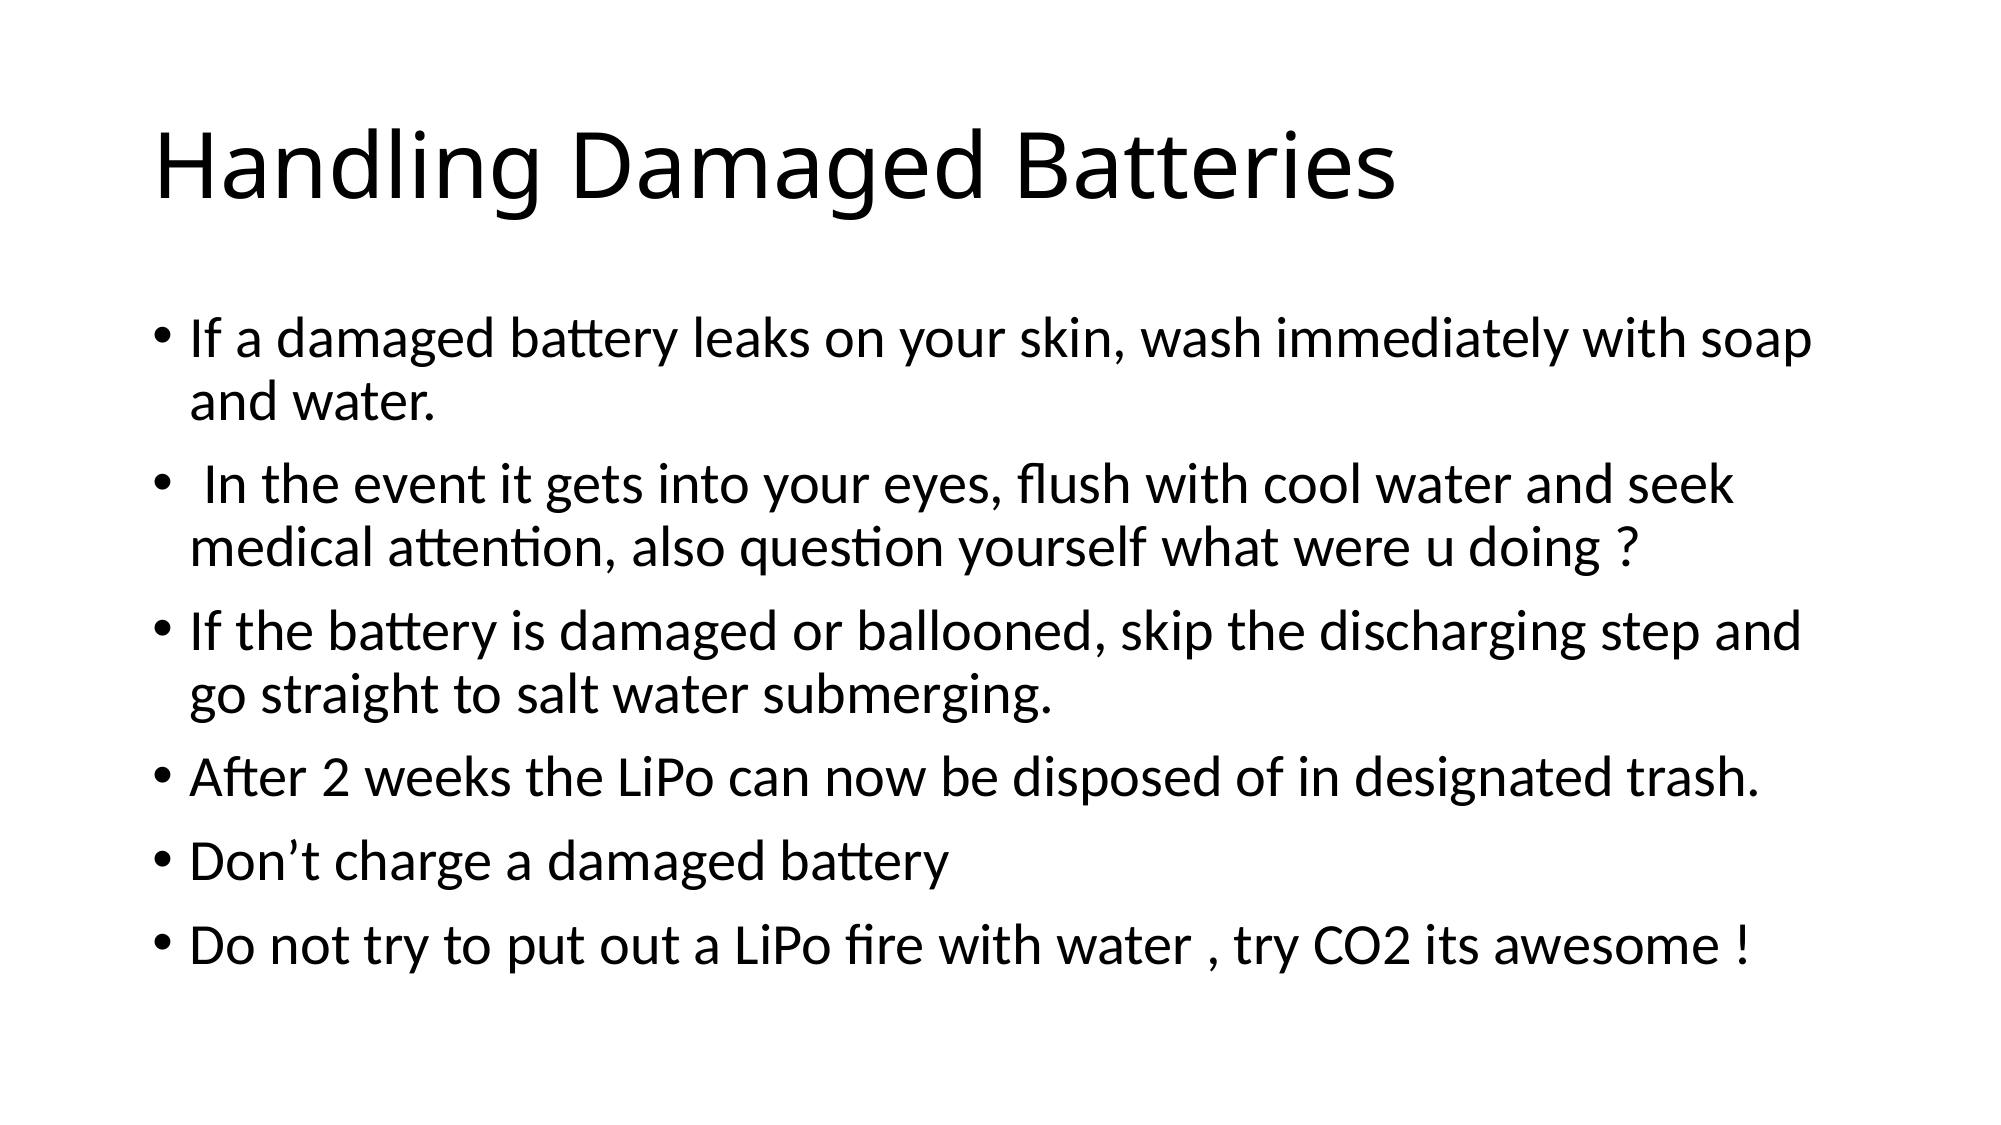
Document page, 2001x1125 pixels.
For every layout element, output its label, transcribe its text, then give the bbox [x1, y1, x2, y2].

list If a damaged battery leaks on your skin, wash immediately with soap and water. In the event it gets into your eyes, flush with cool water and seek medical attention, also question yourself what were u doing ? If the battery is damaged or ballooned, skip the discharging step and go straight to salt water submerging. After 2 weeks the LiPo can now be disposed of in designated trash. Don’t charge a damaged battery Do not try to put out a LiPo fire with water , try CO2 its awesome ! [137, 299, 1863, 1014]
title Handling Damaged Batteries [137, 59, 1863, 278]
